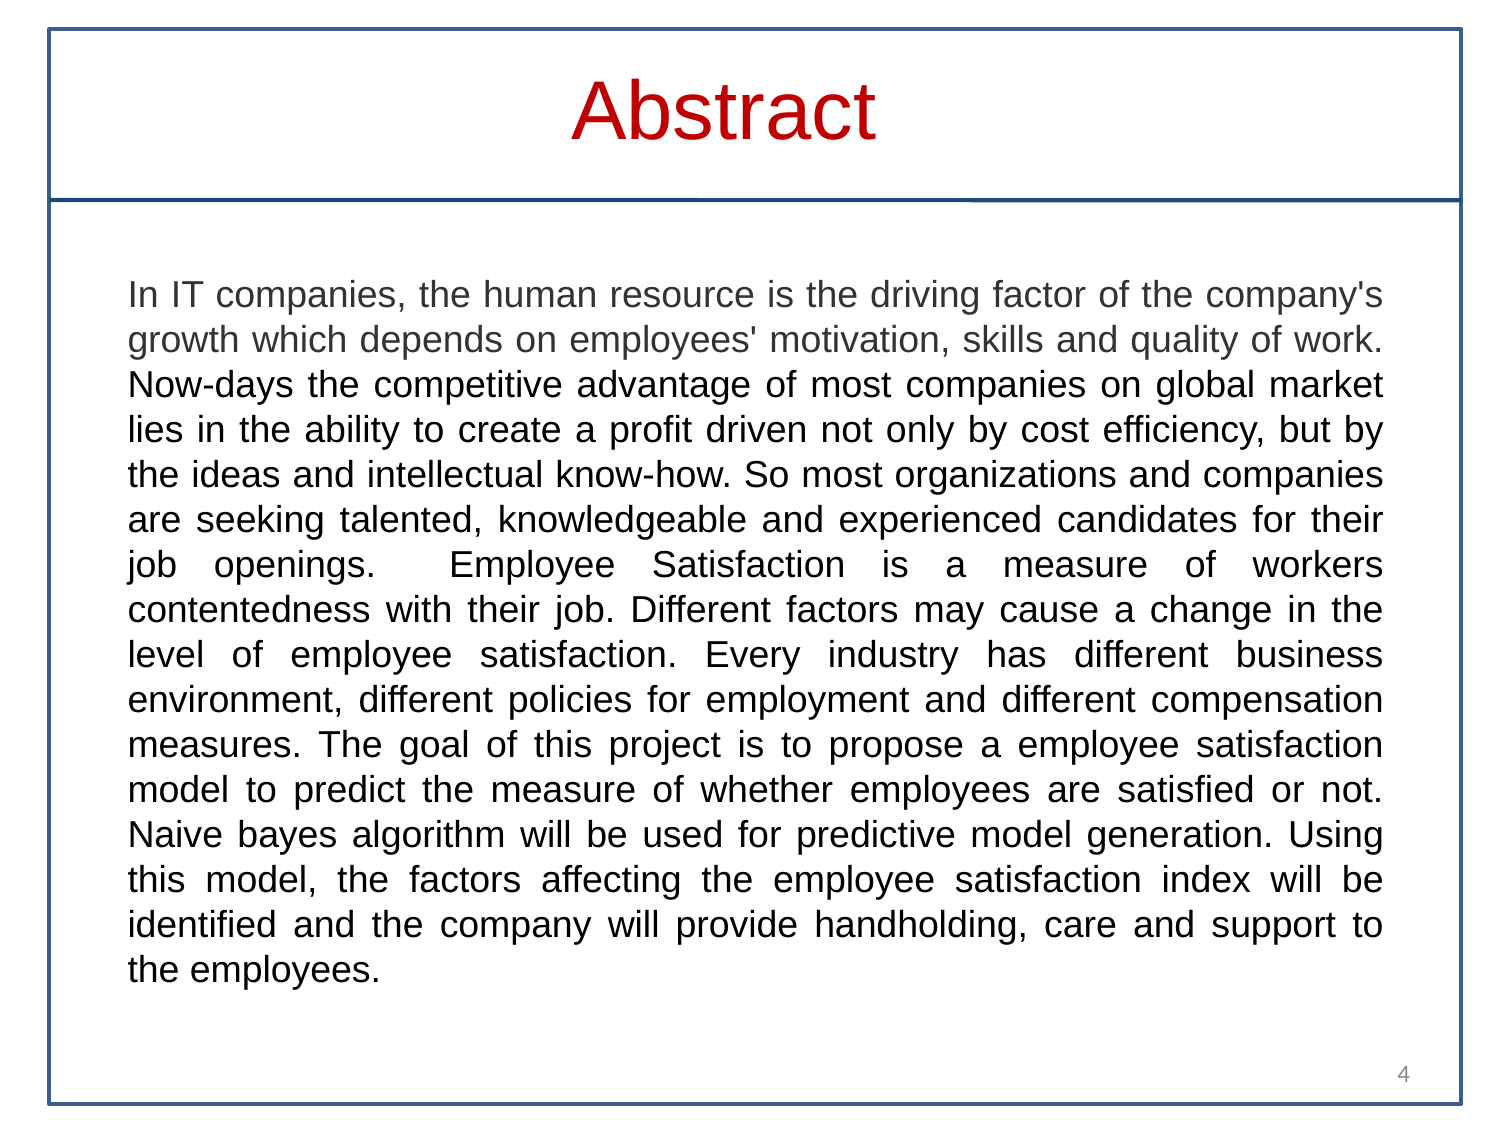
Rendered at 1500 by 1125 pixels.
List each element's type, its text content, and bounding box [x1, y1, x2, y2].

list In IT companies, the human resource is the driving factor of the company's growth which depends on employees' motivation, skills and quality of work. Now-days the competitive advantage of most companies on global market lies in the ability to create a profit driven not only by cost efficiency, but by the ideas and intellectual know-how. So most organizations and companies are seeking talented, knowledgeable and experienced candidates for their job openings. Employee Satisfaction is a measure of workers contentedness with their job. Different factors may cause a change in the level of employee satisfaction. Every industry has different business environment, different policies for employment and different compensation measures. The goal of this project is to propose a employee satisfaction model to predict the measure of whether employees are satisfied or not. Naive bayes algorithm will be used for predictive model generation. Using this model, the factors affecting the employee satisfaction index will be identified and the company will provide handholding, care and support to the employees. [112, 262, 1399, 1025]
slide_number 4 [1074, 1042, 1425, 1103]
title Abstract [49, 37, 1399, 175]
